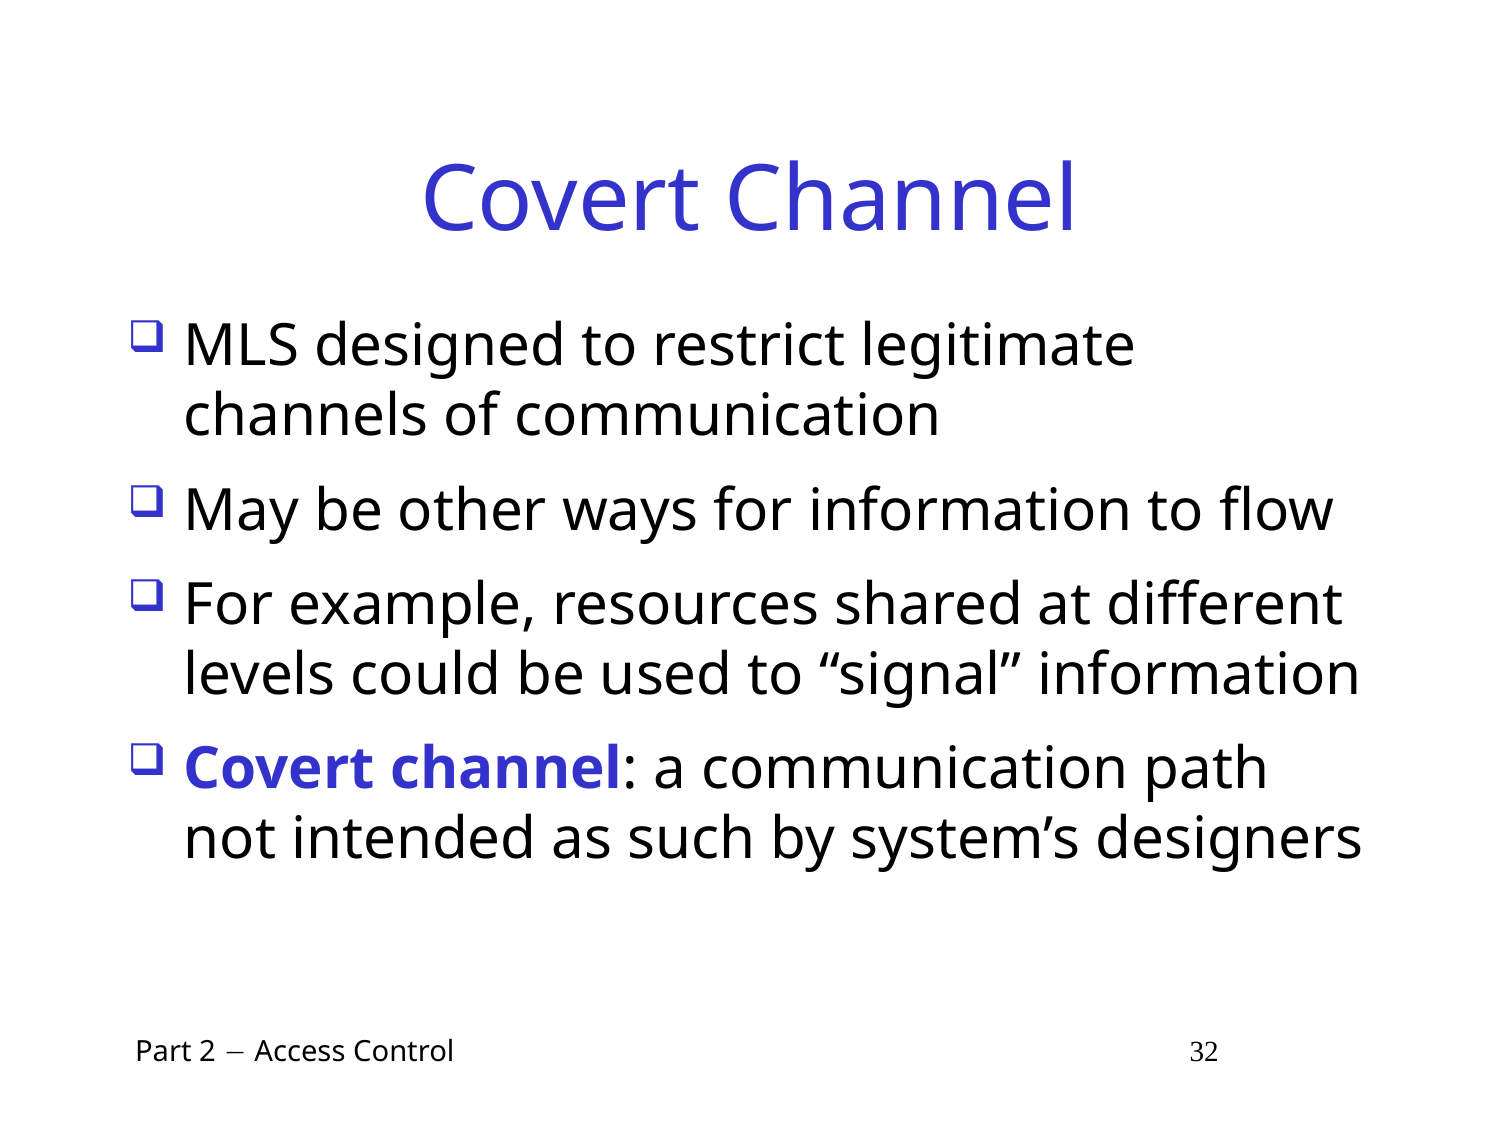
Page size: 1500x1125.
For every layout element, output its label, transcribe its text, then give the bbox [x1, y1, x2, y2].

footer Part 2  Access Control 32 [112, 1024, 1401, 1101]
list MLS designed to restrict legitimate channels of communication May be other ways for information to flow For example, resources shared at different levels could be used to “signal” information Covert channel: a communication path not intended as such by system’s designers [112, 299, 1388, 976]
title Covert Channel [112, 99, 1388, 288]
